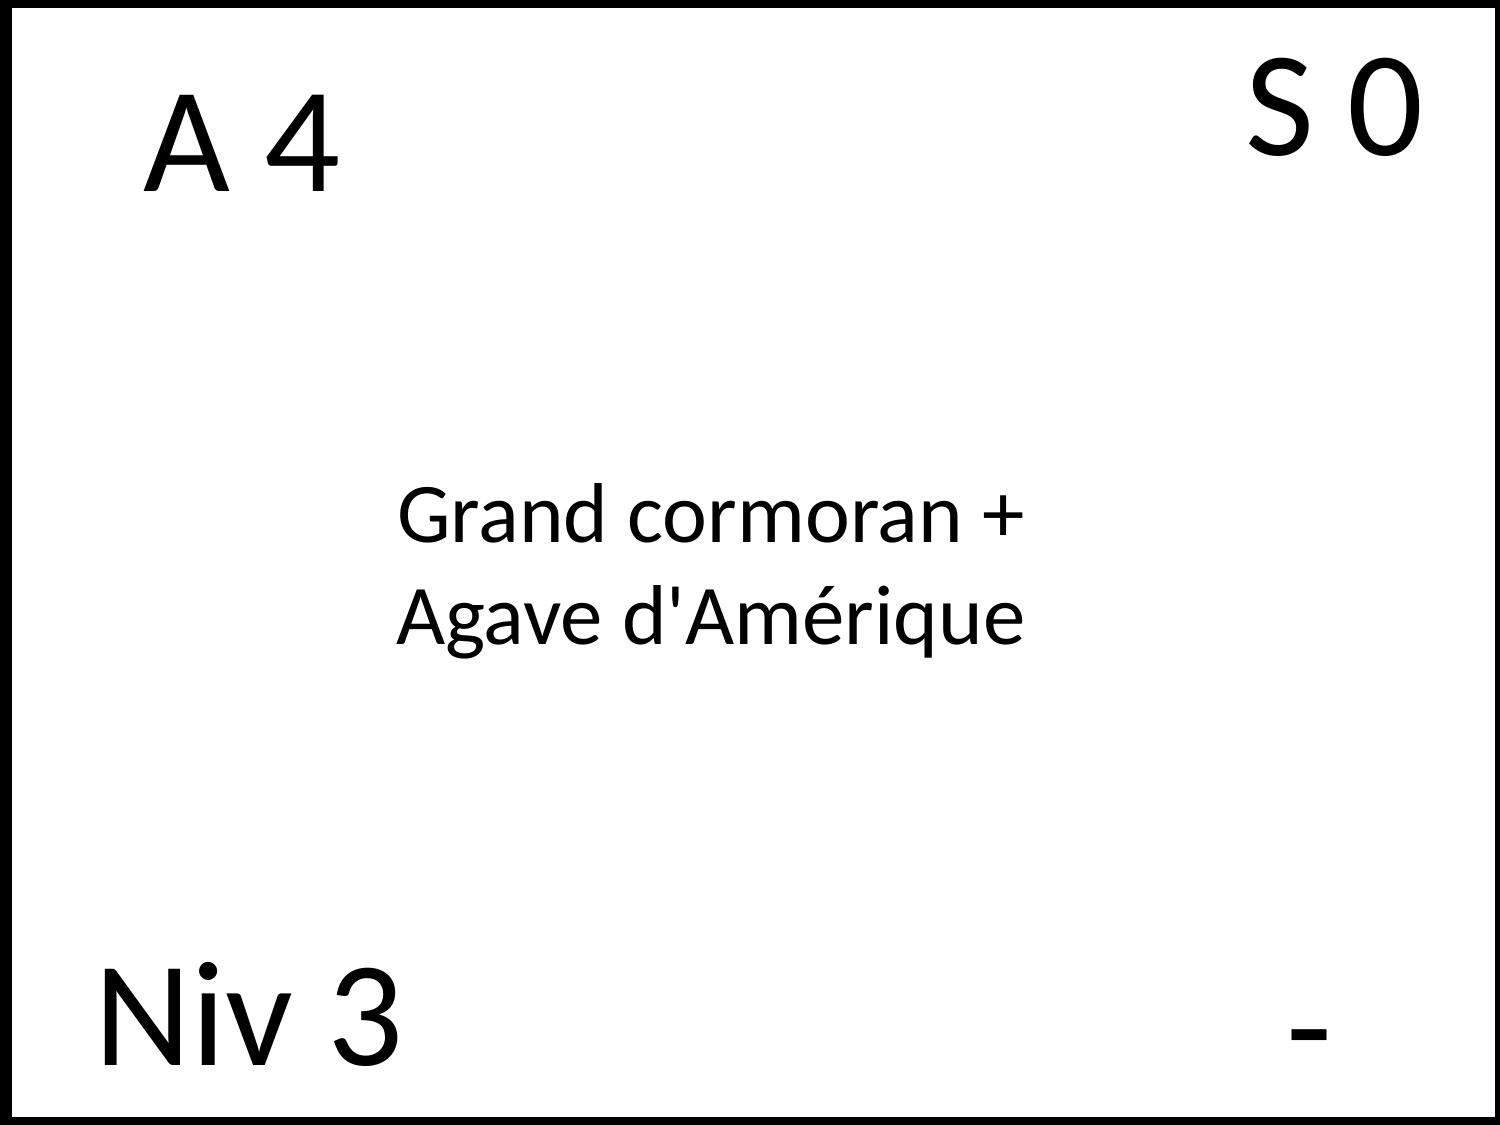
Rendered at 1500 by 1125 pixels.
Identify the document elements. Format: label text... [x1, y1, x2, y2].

text_box - [1137, 964, 1483, 1071]
text_box [1, 0, 1500, 1125]
text_box Niv 3 [76, 952, 422, 1059]
subtitle Grand cormoran + Agave d'Amérique [312, 450, 1110, 675]
title A 4 [53, 54, 432, 209]
text_box S 0 [1222, 42, 1447, 149]
